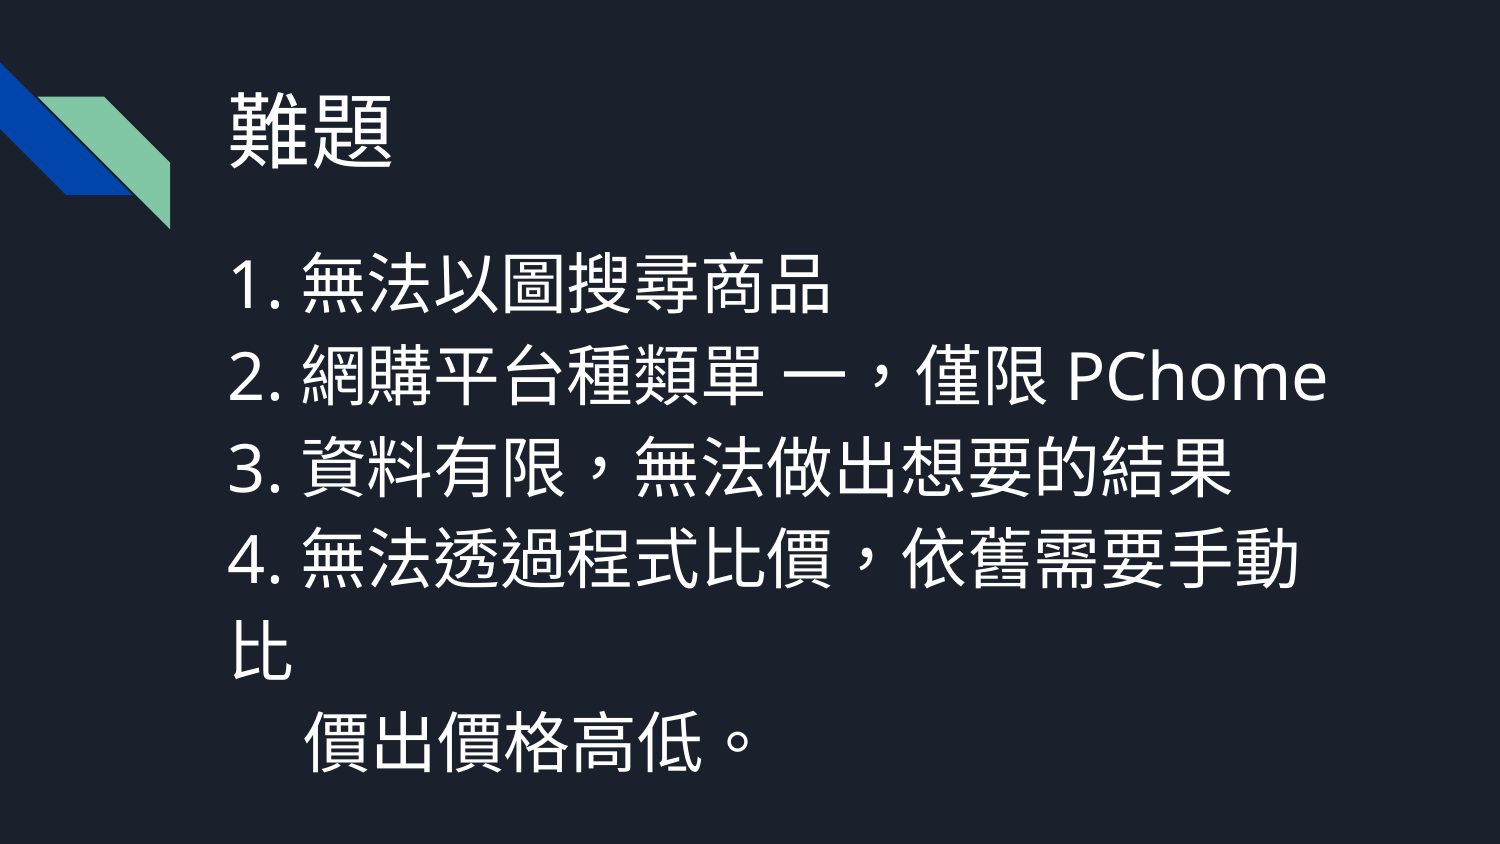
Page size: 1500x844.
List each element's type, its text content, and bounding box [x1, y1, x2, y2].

text_box 1.無法以圖搜尋商品 2.網購平台種類單 一，僅限PChome 3.資料有限，無法做出想要的結果 4.無法透過程式比價，依舊需要手動比 價出價格高低。 [212, 214, 1368, 812]
title 難題 [212, 64, 1368, 214]
